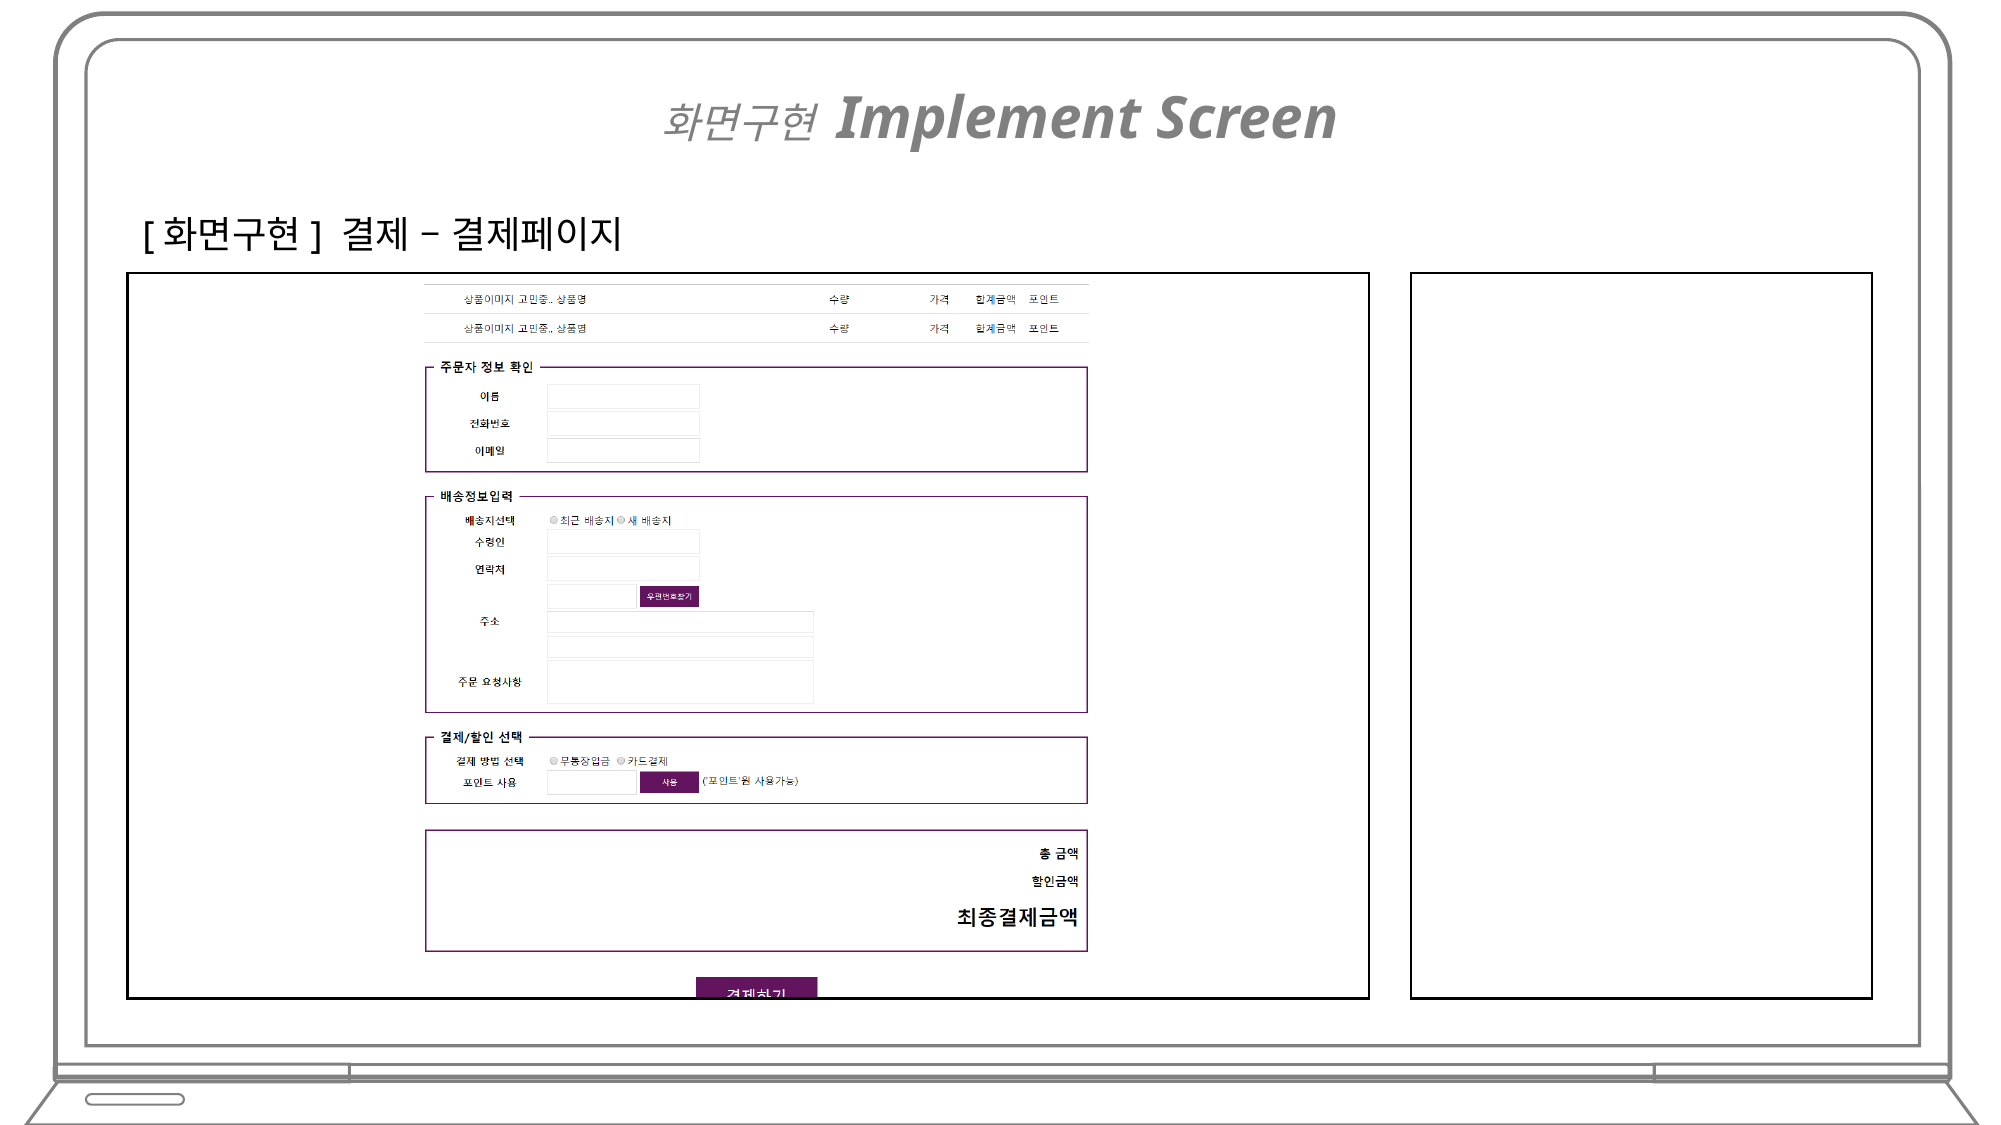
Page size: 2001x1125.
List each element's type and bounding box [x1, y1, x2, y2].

picture [211, 272, 1286, 998]
text_box [24, 13, 1978, 1125]
